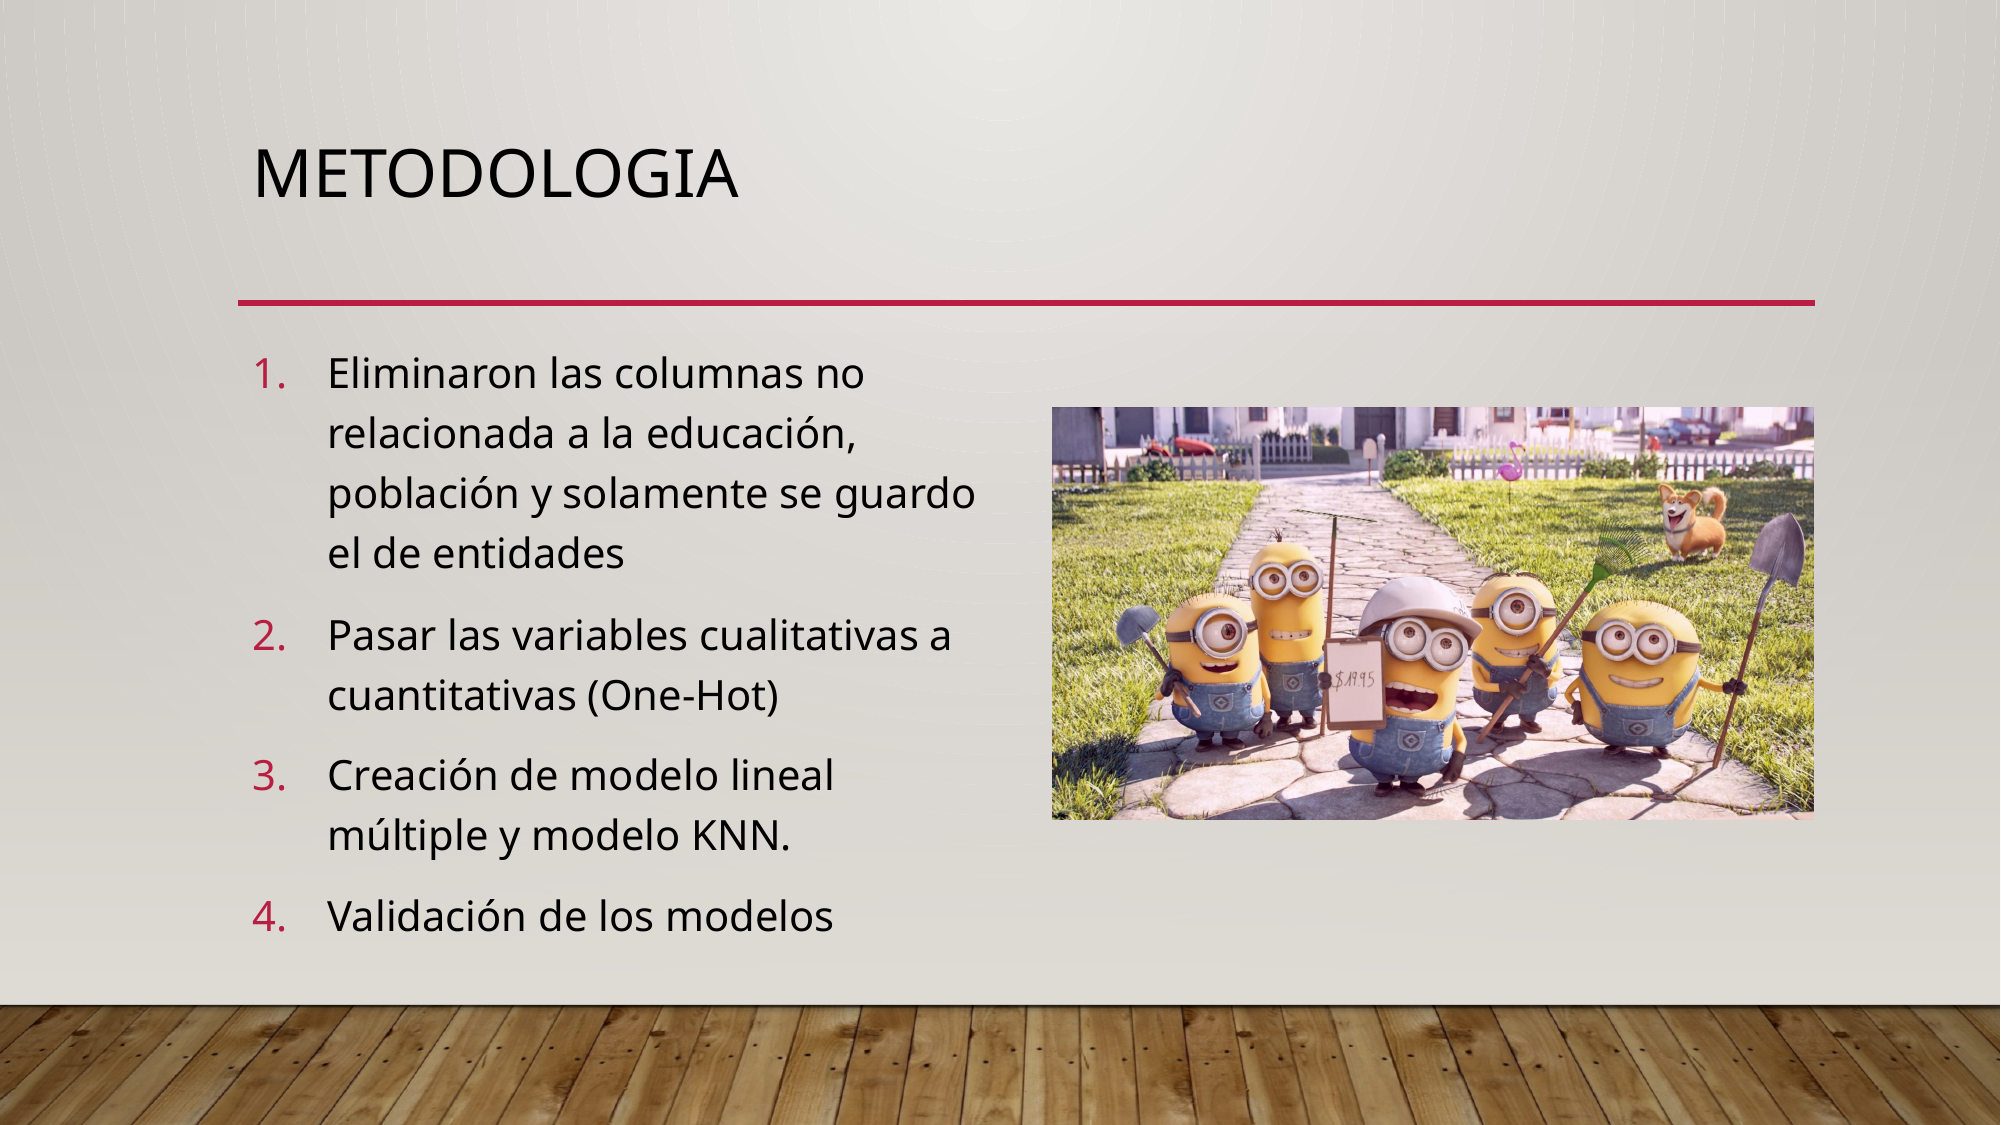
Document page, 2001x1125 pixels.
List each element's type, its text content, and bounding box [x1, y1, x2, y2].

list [1051, 406, 1815, 820]
title MEtodologia [237, 132, 1814, 306]
picture [0, 1005, 2000, 1125]
list Eliminaron las columnas no relacionada a la educación, población y solamente se guardo el de entidades Pasar las variables cualitativas a cuantitativas (One-Hot) Creación de modelo lineal múltiple y modelo KNN. Validación de los modelos [237, 329, 1000, 896]
